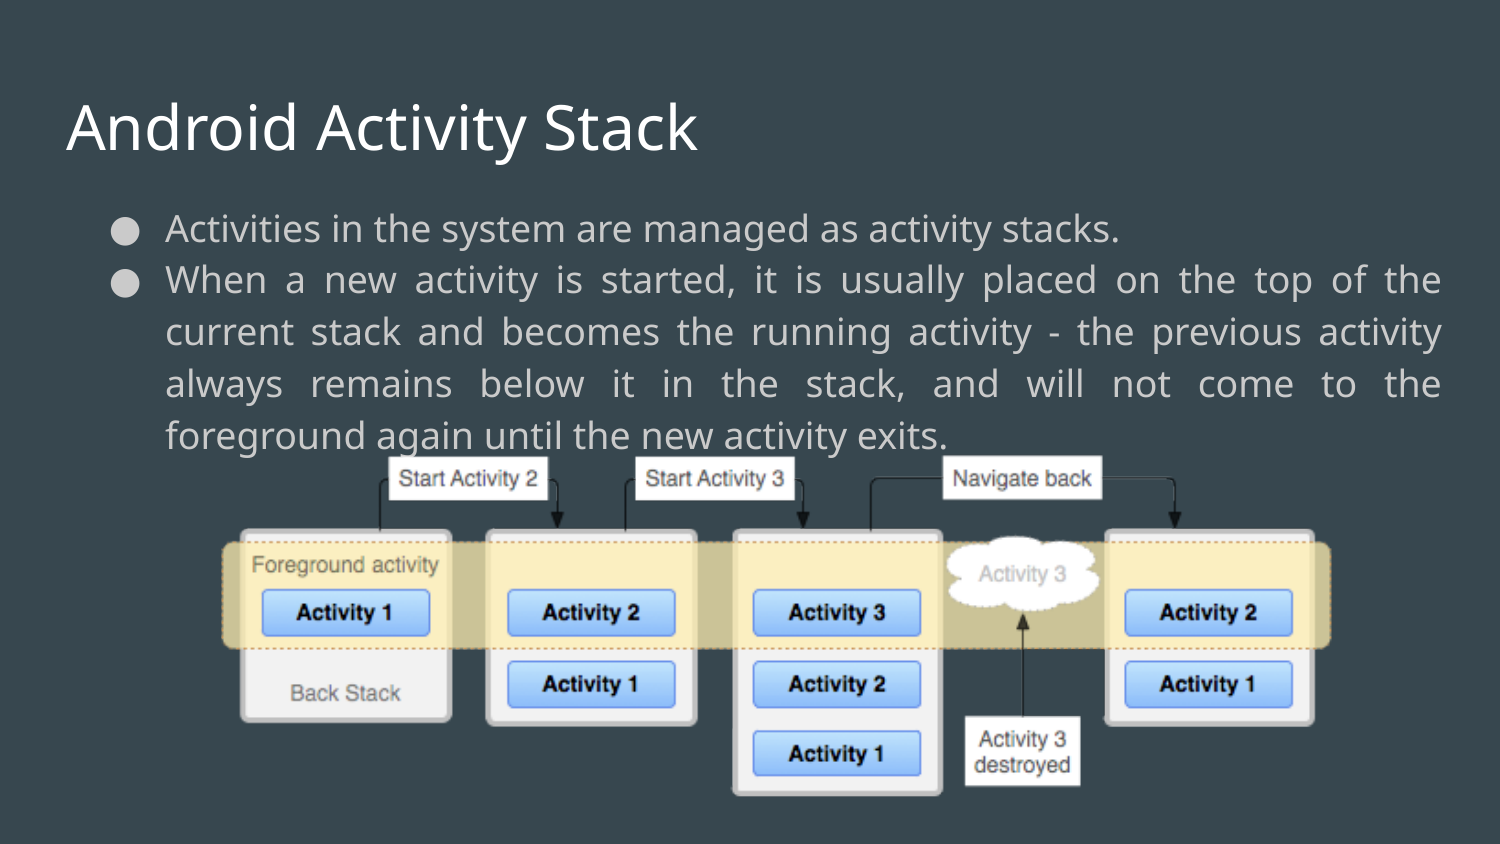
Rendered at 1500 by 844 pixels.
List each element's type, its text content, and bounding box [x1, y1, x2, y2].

list Activities in the system are managed as activity stacks. When a new activity is started, it is usually placed on the top of the current stack and becomes the running activity - the previous activity always remains below it in the stack, and will not come to the foreground again until the new activity exits. [75, 182, 1459, 754]
picture [211, 448, 1341, 806]
text_box Android Activity Stack [51, 72, 1449, 167]
